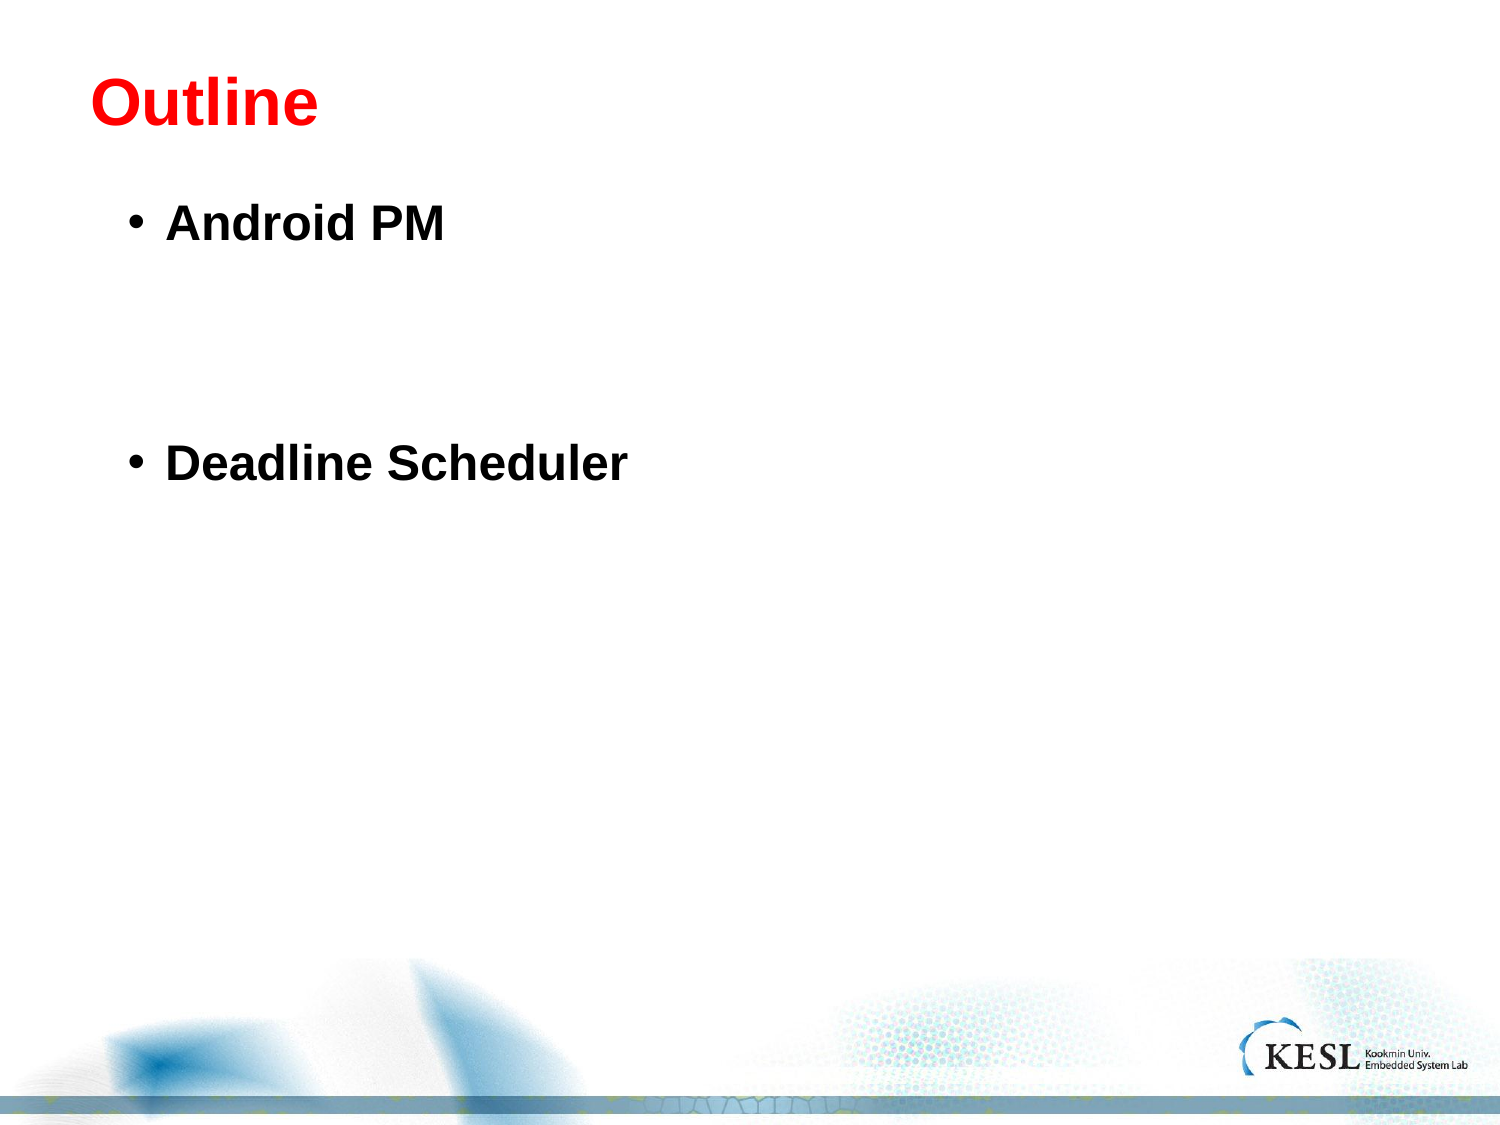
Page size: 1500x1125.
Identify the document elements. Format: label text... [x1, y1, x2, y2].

list Android PM Deadline Scheduler [75, 175, 1425, 1005]
picture [0, 0, 1500, 1125]
title Outline [75, 45, 1425, 153]
